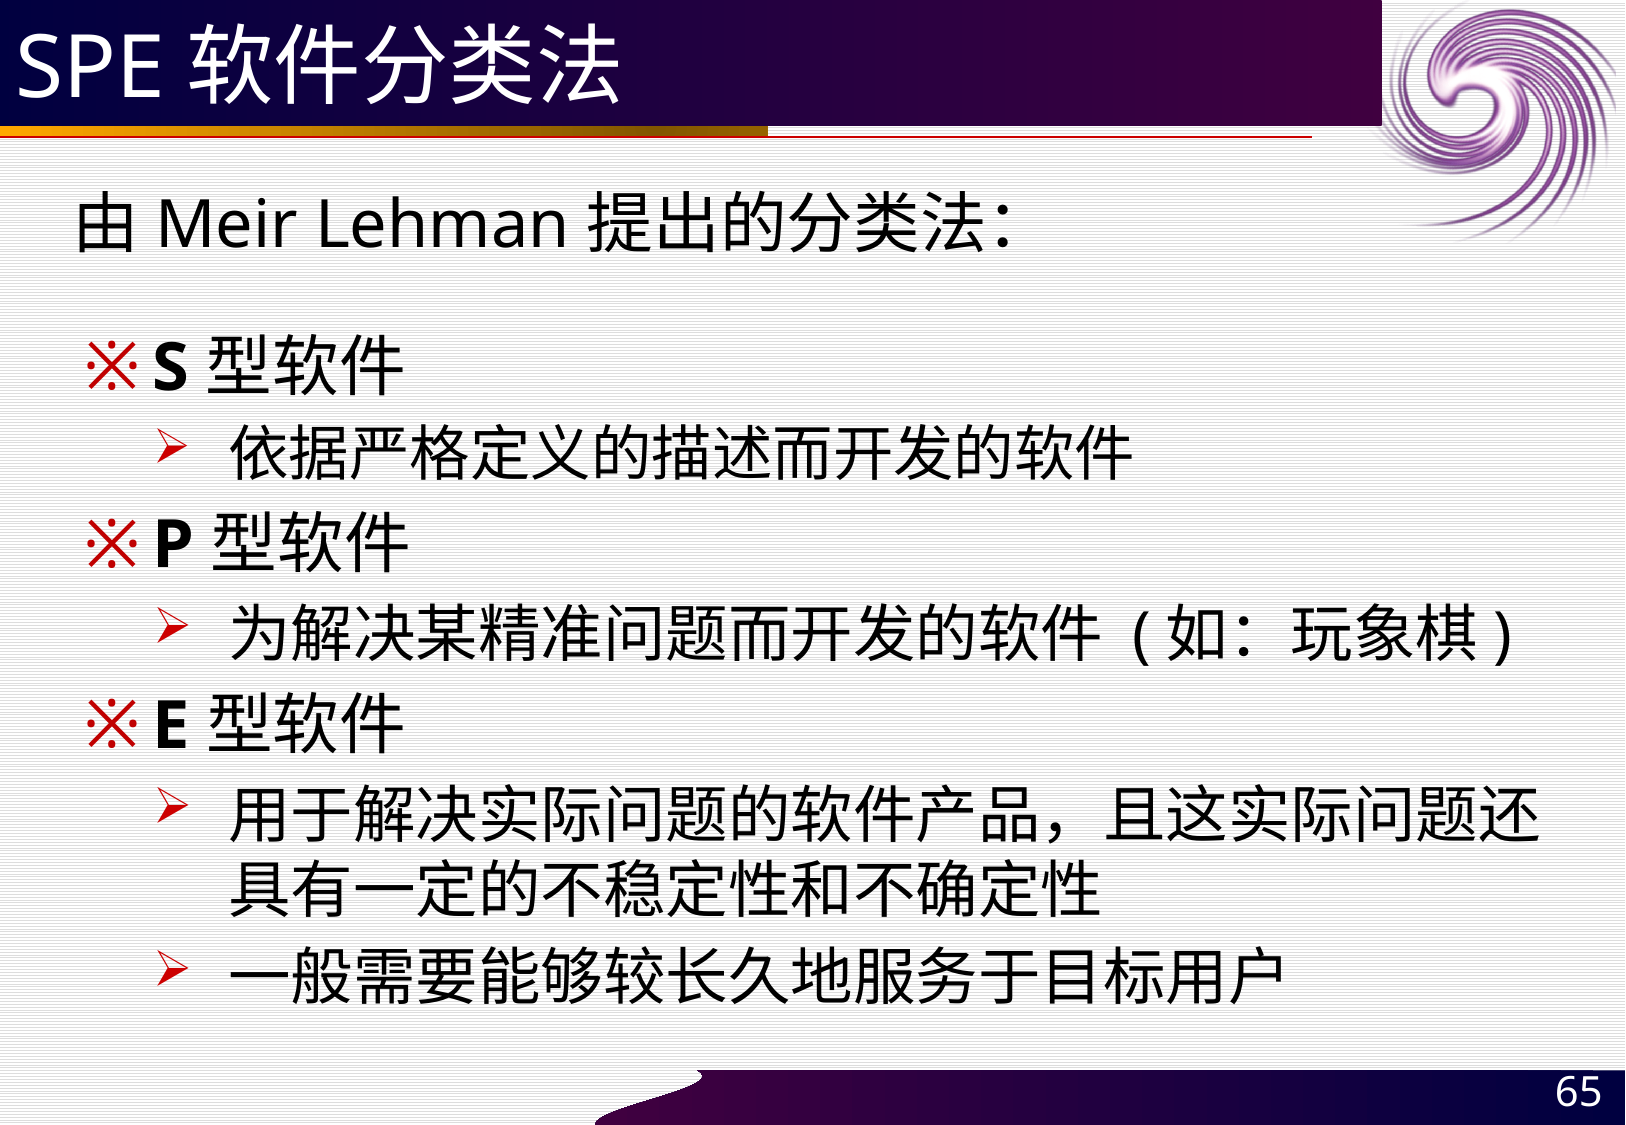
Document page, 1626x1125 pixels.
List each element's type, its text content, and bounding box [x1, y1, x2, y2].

list 由Meir Lehman提出的分类法： S型软件 依据严格定义的描述而开发的软件 P型软件 为解决某精准问题而开发的软件 (如：玩象棋) E型软件 用于解决实际问题的软件产品，且这实际问题还具有一定的不稳定性和不确定性 一般需要能够较长久地服务于目标用户 [56, 172, 1569, 1048]
title SPE软件分类法 [0, 0, 1382, 126]
picture [1362, 0, 1616, 244]
slide_number 65 [1474, 1069, 1619, 1125]
